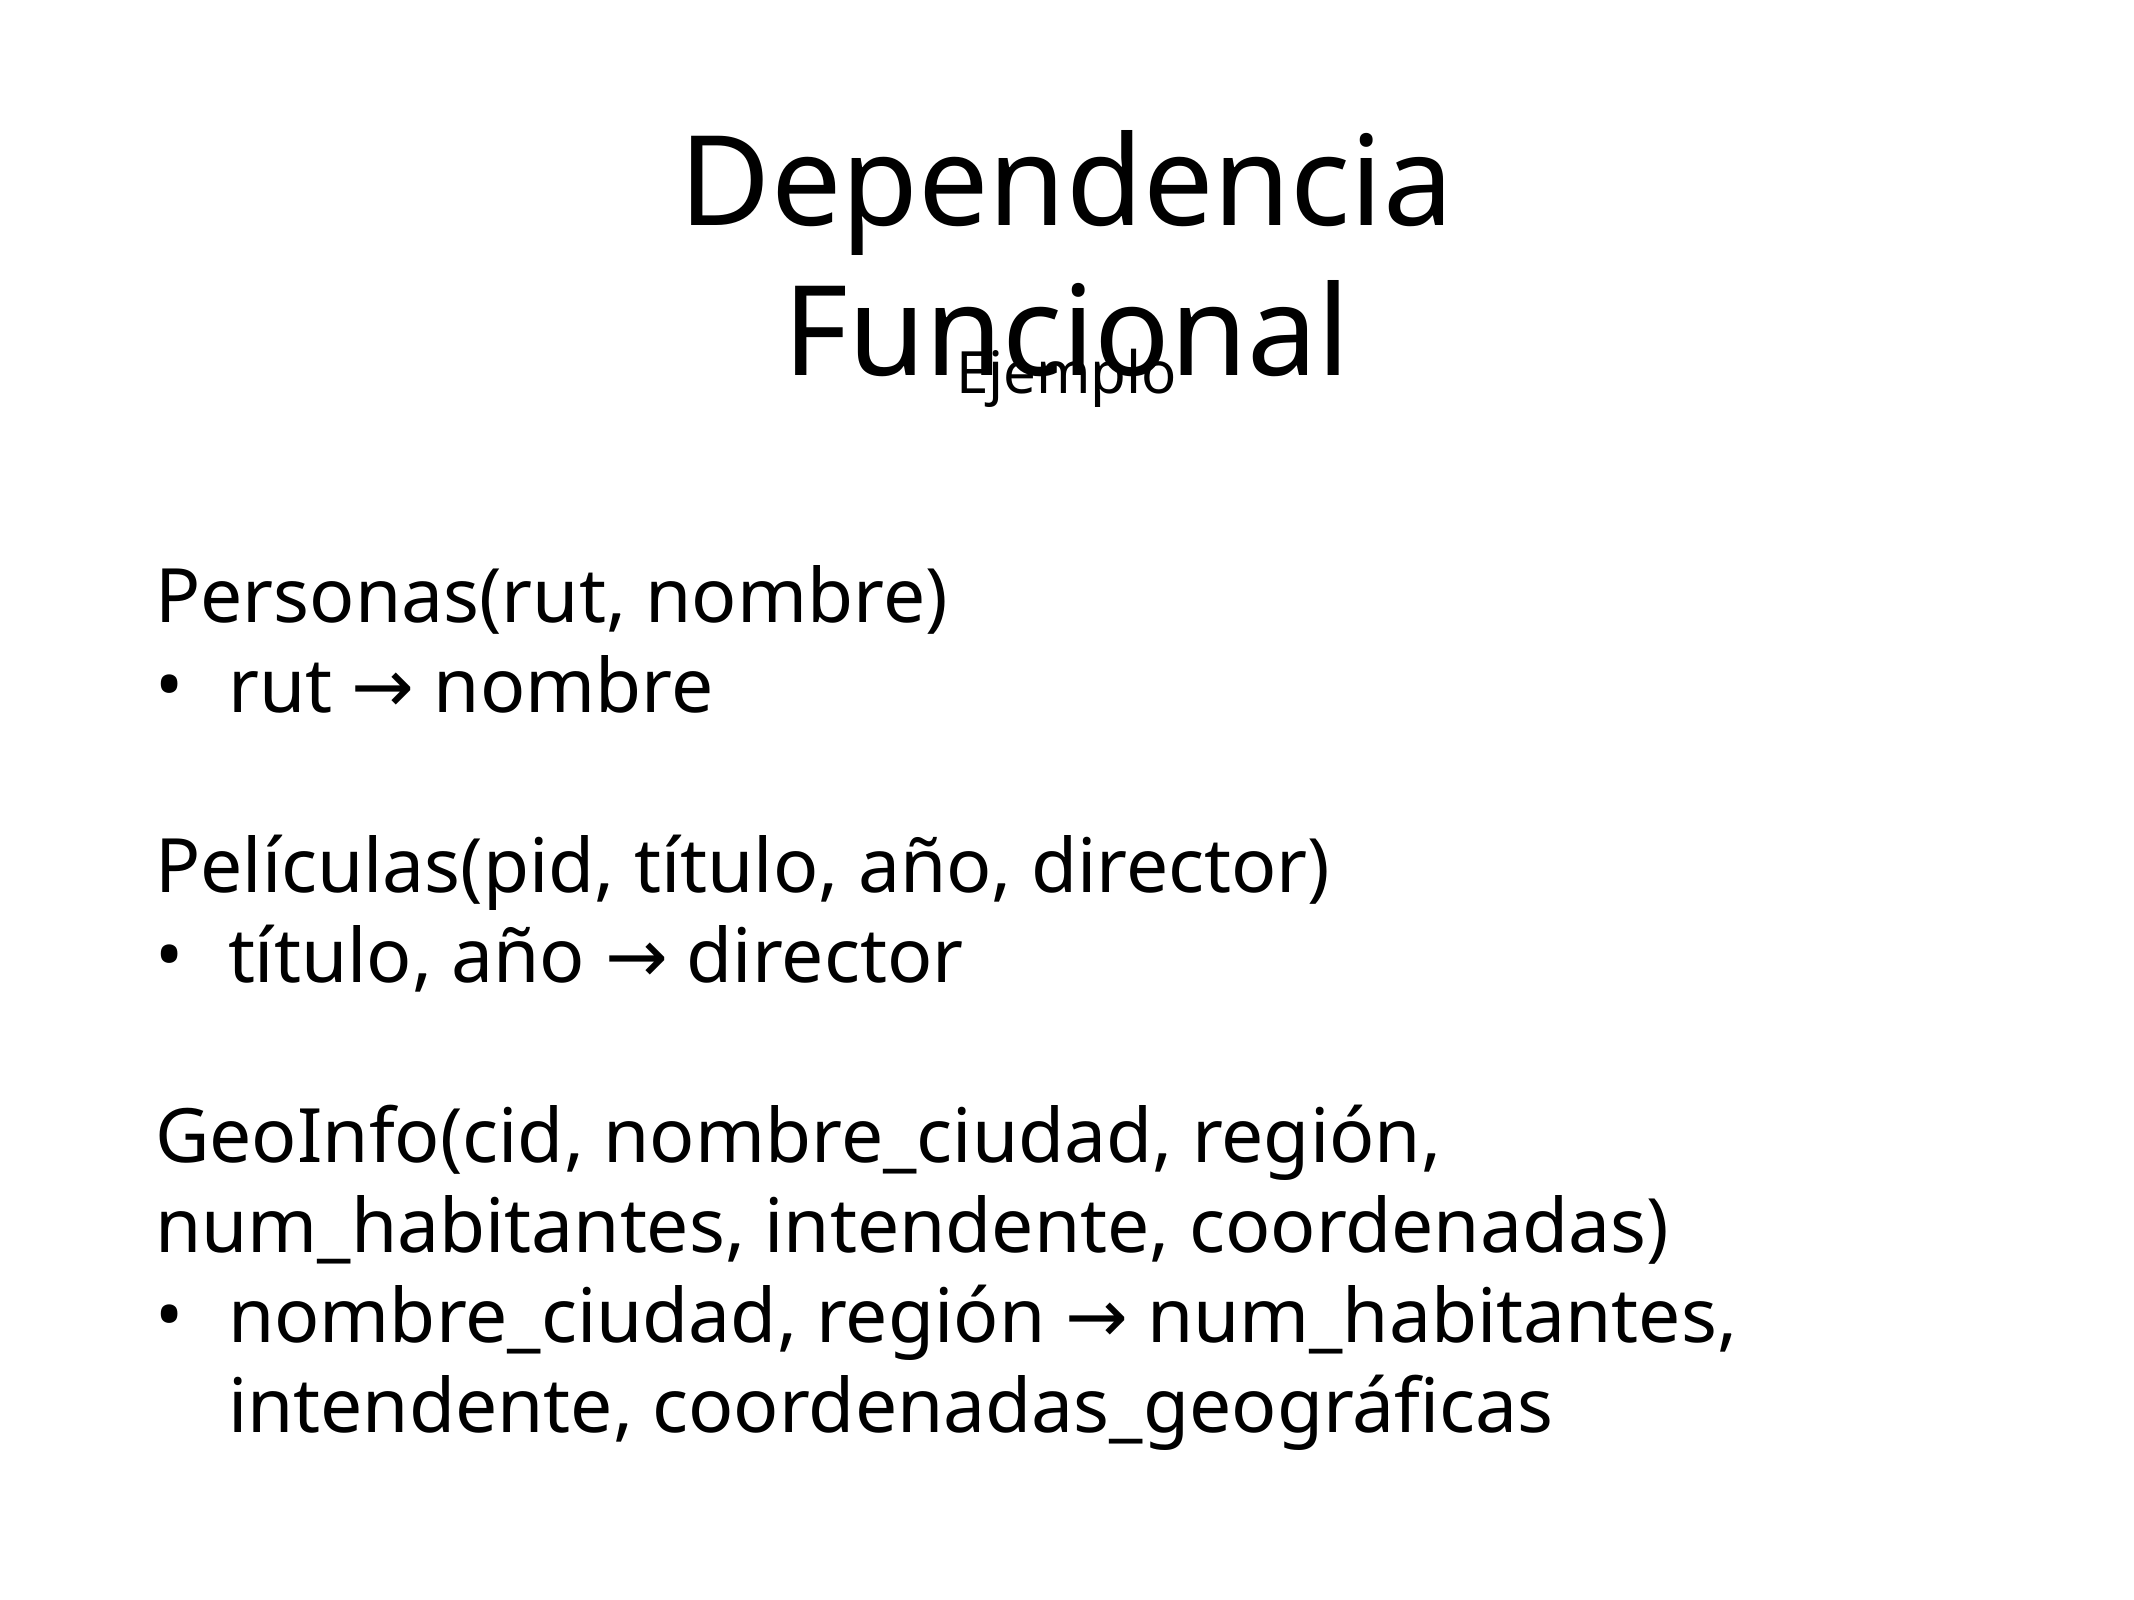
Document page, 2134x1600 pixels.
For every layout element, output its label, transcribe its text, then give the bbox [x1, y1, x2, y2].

text_box Personas(rut, nombre) rut → nombre Películas(pid, título, año, director) título, año → director GeoInfo(cid, nombre_ciudad, región, num_habitantes, intendente, coordenadas) nombre_ciudad, región → num_habitantes, intendente, coordenadas_geográficas [146, 538, 1987, 1456]
text_box Ejemplo [618, 327, 1516, 414]
text_box Dependencia Funcional [390, 91, 1744, 409]
